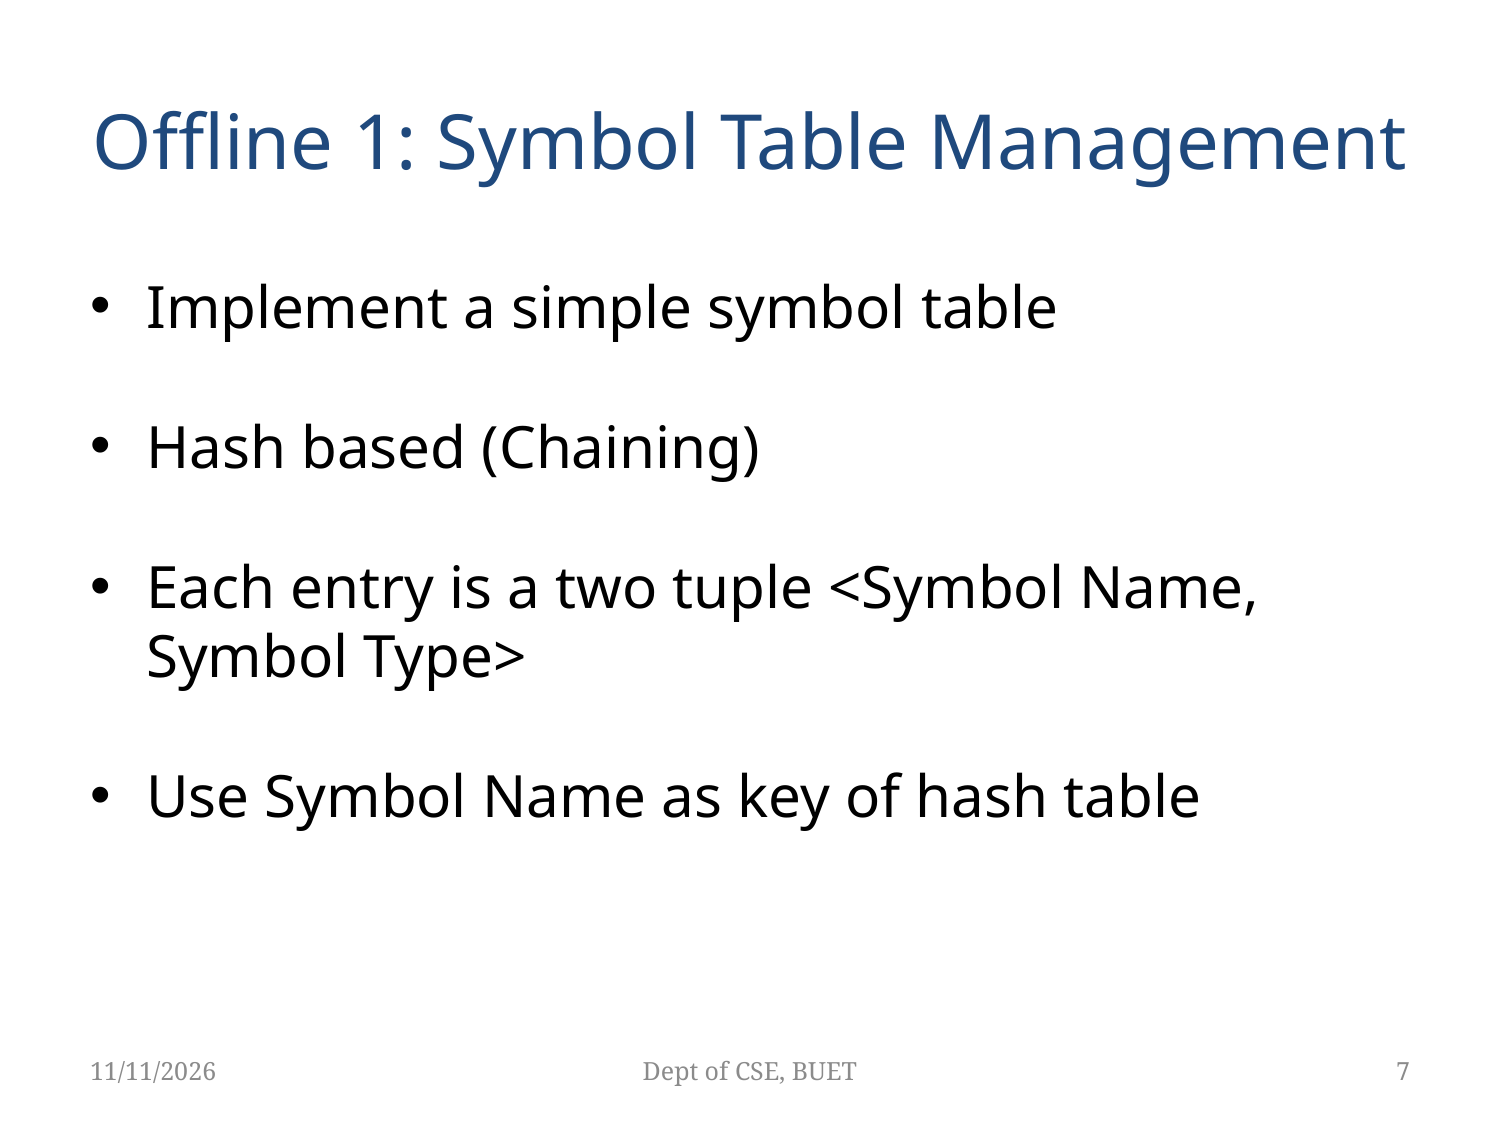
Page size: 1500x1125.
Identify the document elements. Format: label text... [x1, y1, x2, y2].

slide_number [75, 1042, 425, 1103]
footer Dept of CSE, BUET [512, 1042, 988, 1103]
title Offline 1: Symbol Table Management [75, 45, 1425, 233]
list Implement a simple symbol table Hash based (Chaining) Each entry is a two tuple <Symbol Name, Symbol Type> Use Symbol Name as key of hash table [75, 262, 1425, 1005]
slide_number 7 [1074, 1042, 1425, 1103]
